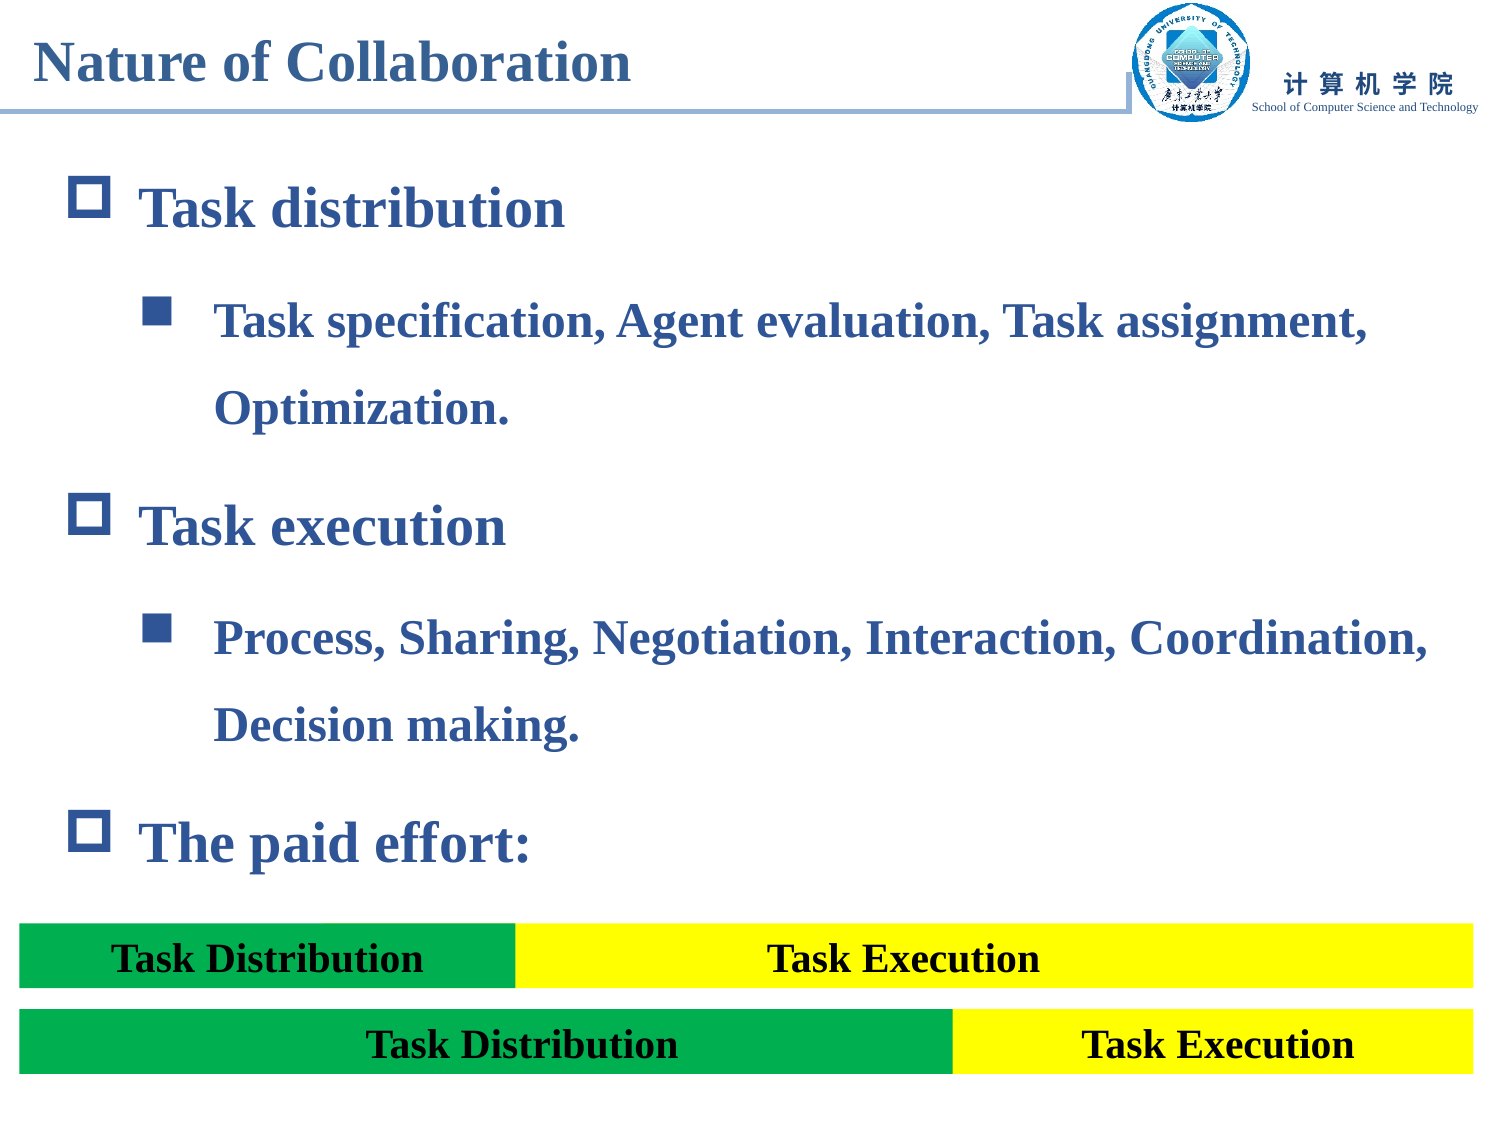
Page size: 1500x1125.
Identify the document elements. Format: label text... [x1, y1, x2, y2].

text_box Nature of Collaboration [19, 16, 1112, 101]
picture [1132, 3, 1250, 122]
text_box Task Execution [952, 1009, 1474, 1074]
text_box Task Distribution [19, 923, 516, 989]
text_box Task Distribution [19, 1009, 952, 1074]
text_box Task distribution Task specification, Agent evaluation, Task assignment, Optimization. Task execution Process, Sharing, Negotiation, Interaction, Coordination, Decision making. The paid effort: [48, 130, 1452, 895]
text_box Task Execution [516, 923, 1474, 989]
